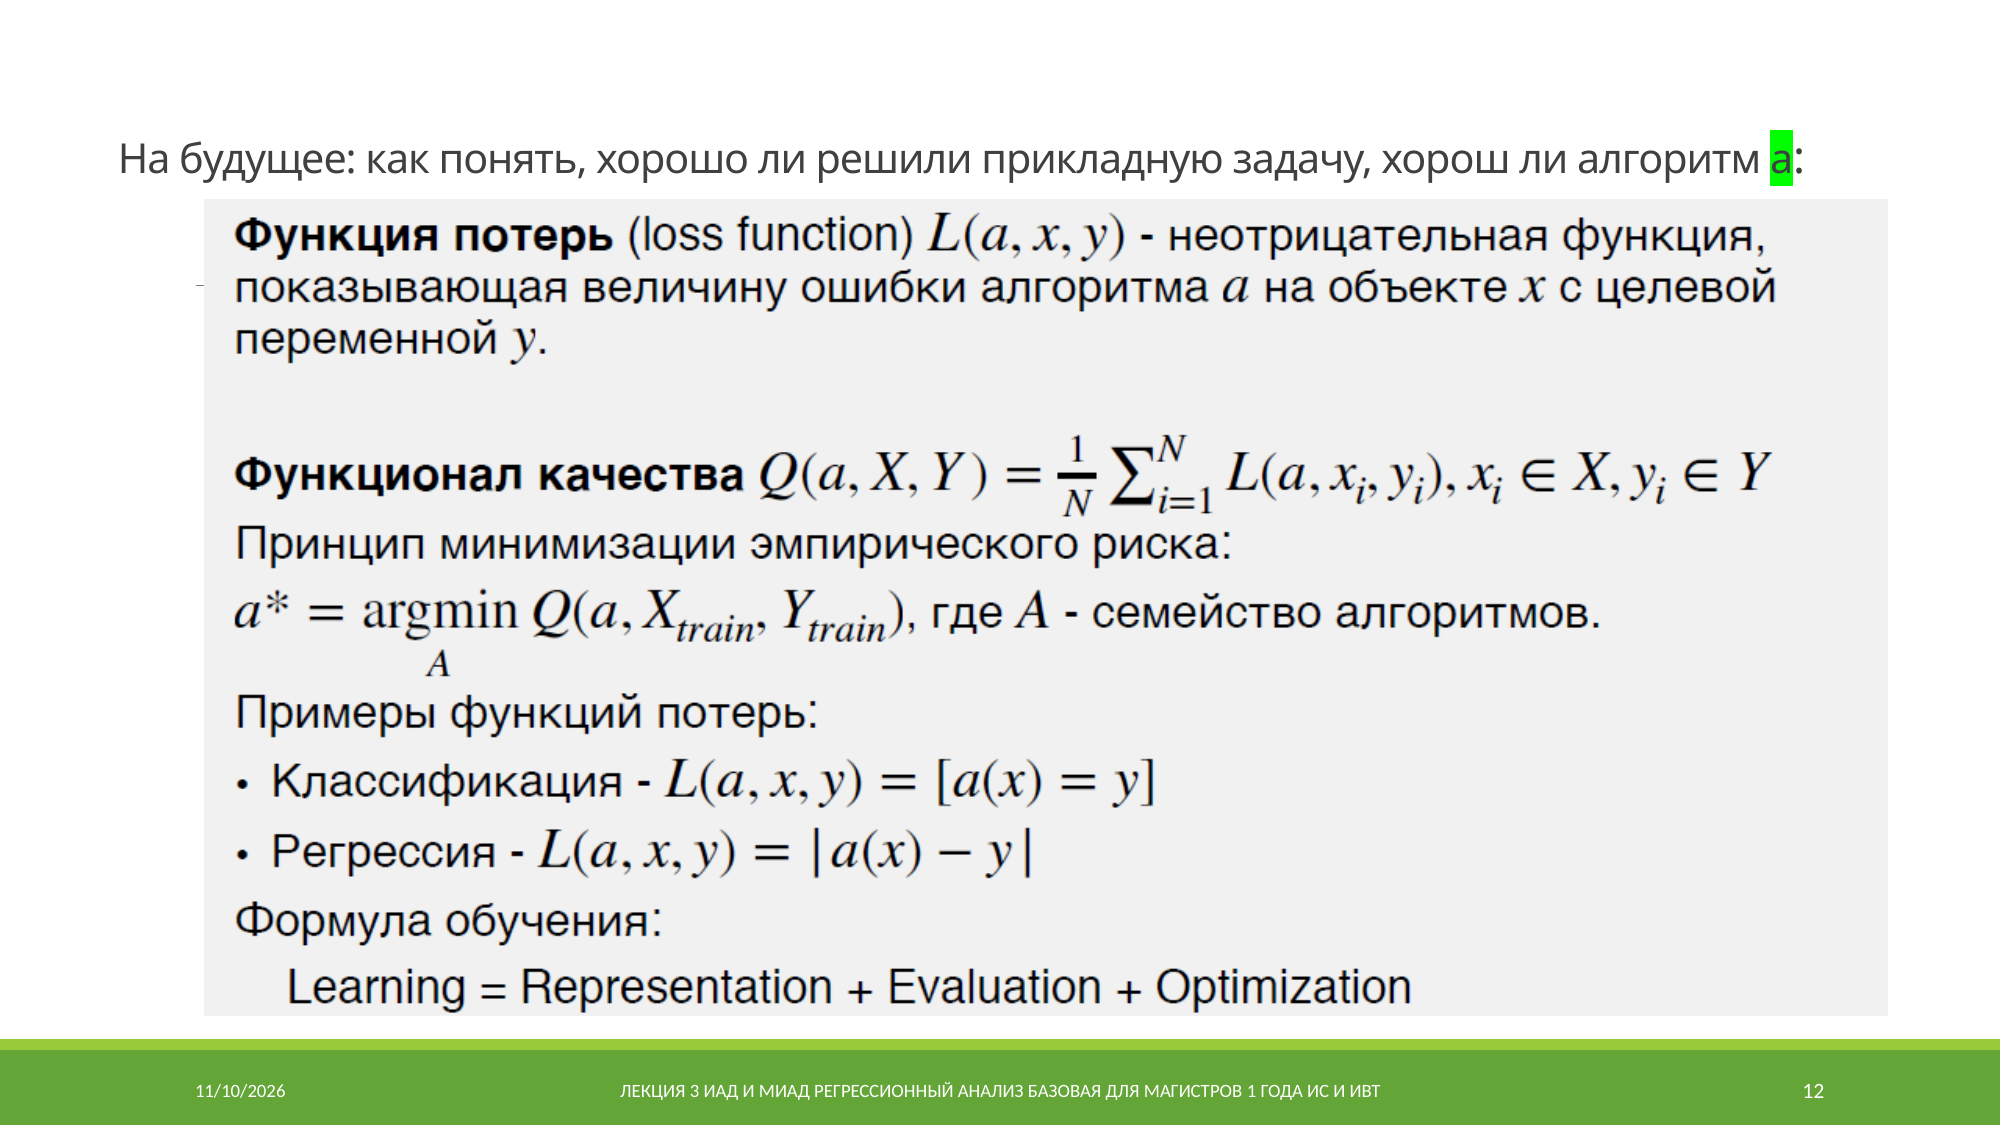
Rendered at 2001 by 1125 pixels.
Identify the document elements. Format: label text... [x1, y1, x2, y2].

footer Лекция 3 ИАД и МИАД регрессионный анализ базовая для магистров 1 года ИС и ИВТ [604, 1059, 1396, 1120]
title На будущее: как понять, хорошо ли решили прикладную задачу, хорош ли алгоритм а: [102, 90, 1830, 191]
picture [203, 199, 1888, 1016]
list [170, 109, 1820, 728]
slide_number 12 [1624, 1059, 1840, 1120]
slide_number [180, 1059, 586, 1120]
